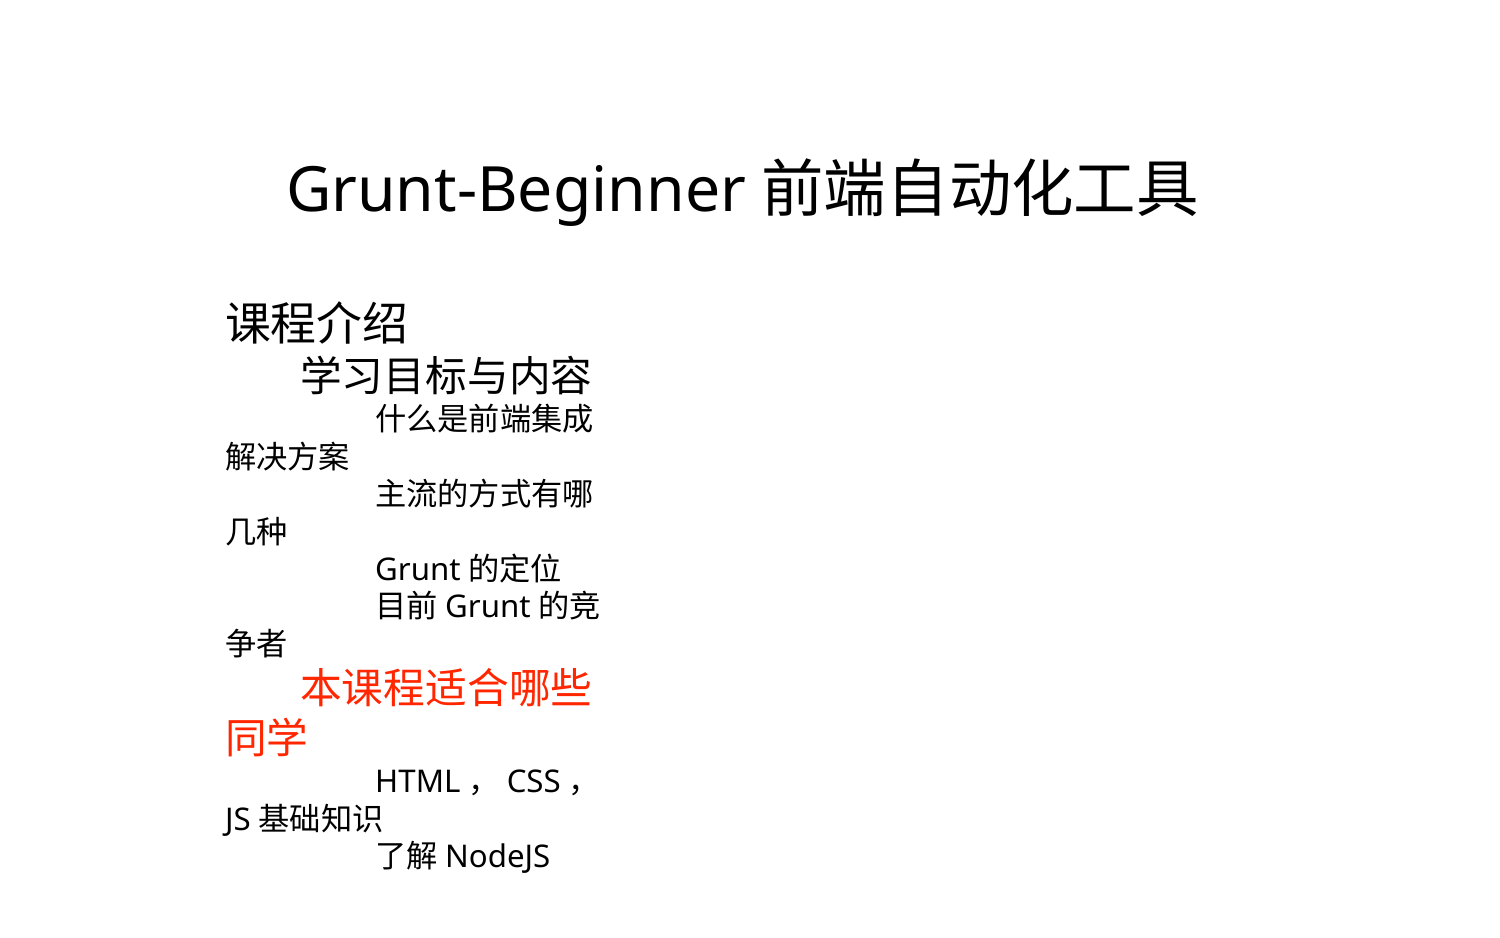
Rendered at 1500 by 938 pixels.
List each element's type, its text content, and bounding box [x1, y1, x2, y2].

text_box Grunt-Beginner前端自动化工具 [285, 148, 1200, 224]
text_box 课程介绍 学习目标与内容 什么是前端集成解决方案 主流的方式有哪几种 Grunt的定位 目前Grunt的竞争者 本课程适合哪些同学 HTML，CSS，JS基础知识 了解NodeJS [225, 294, 616, 675]
